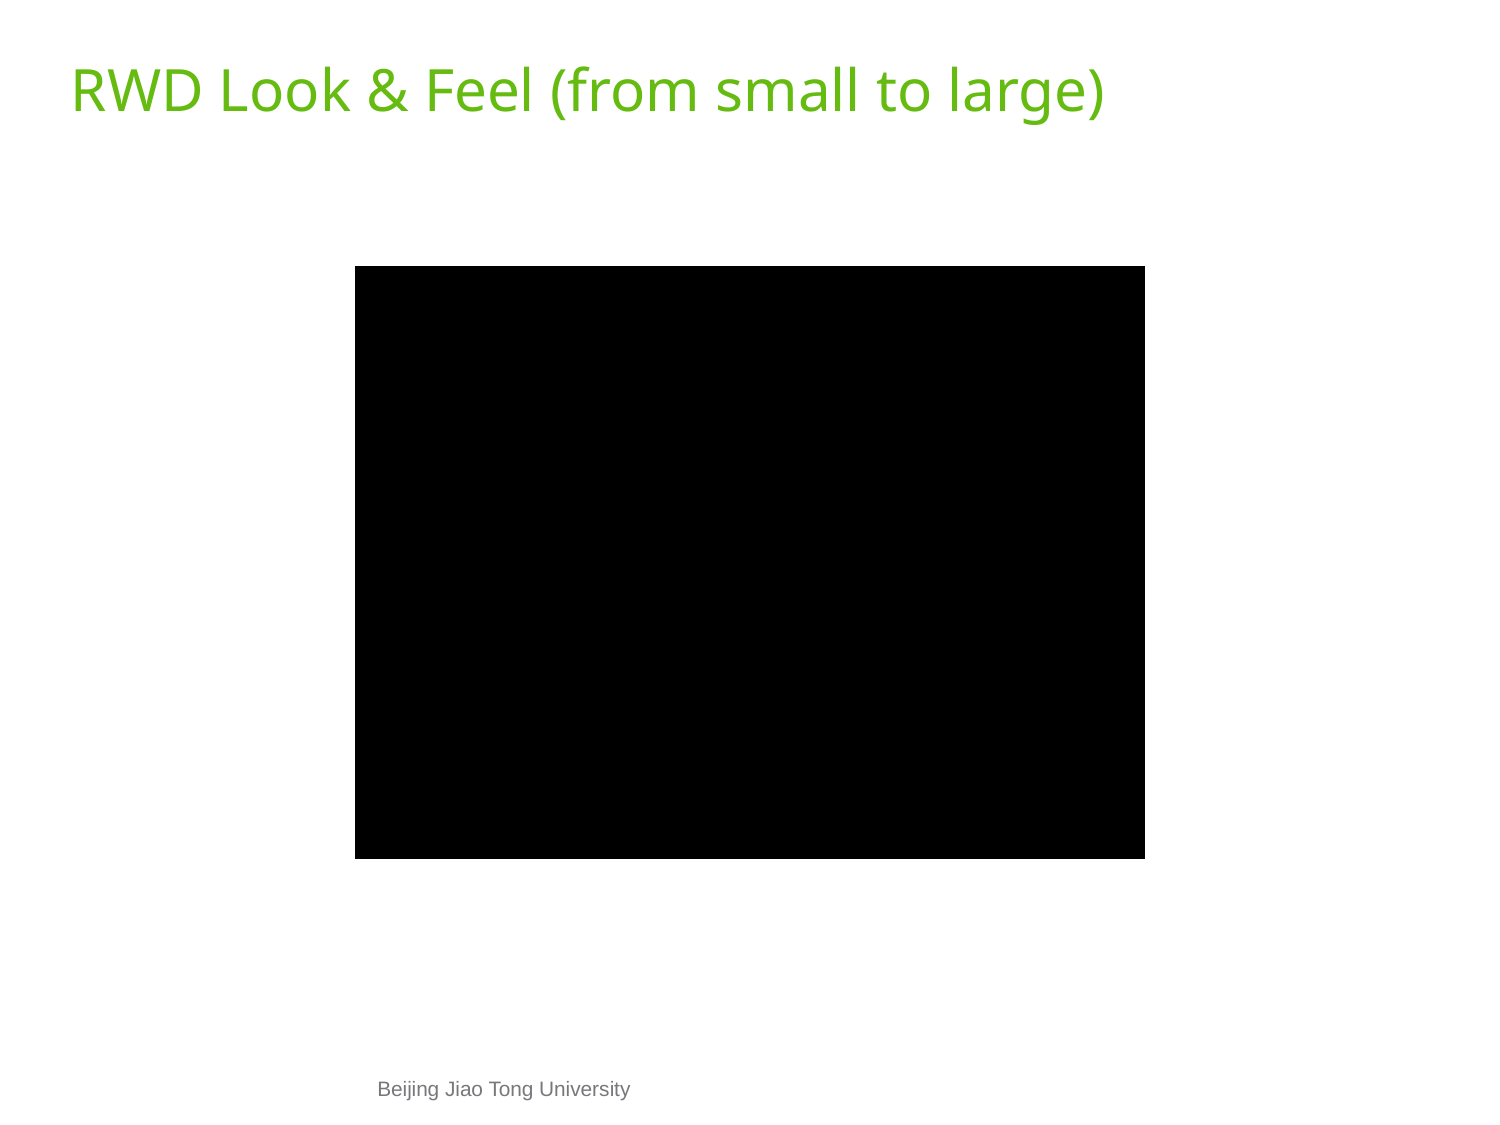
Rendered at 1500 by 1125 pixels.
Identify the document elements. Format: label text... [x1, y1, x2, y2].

list Beijing Jiao Tong University [263, 1075, 751, 1120]
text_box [354, 265, 1146, 860]
title RWD Look & Feel (from small to large) [70, 52, 1430, 139]
